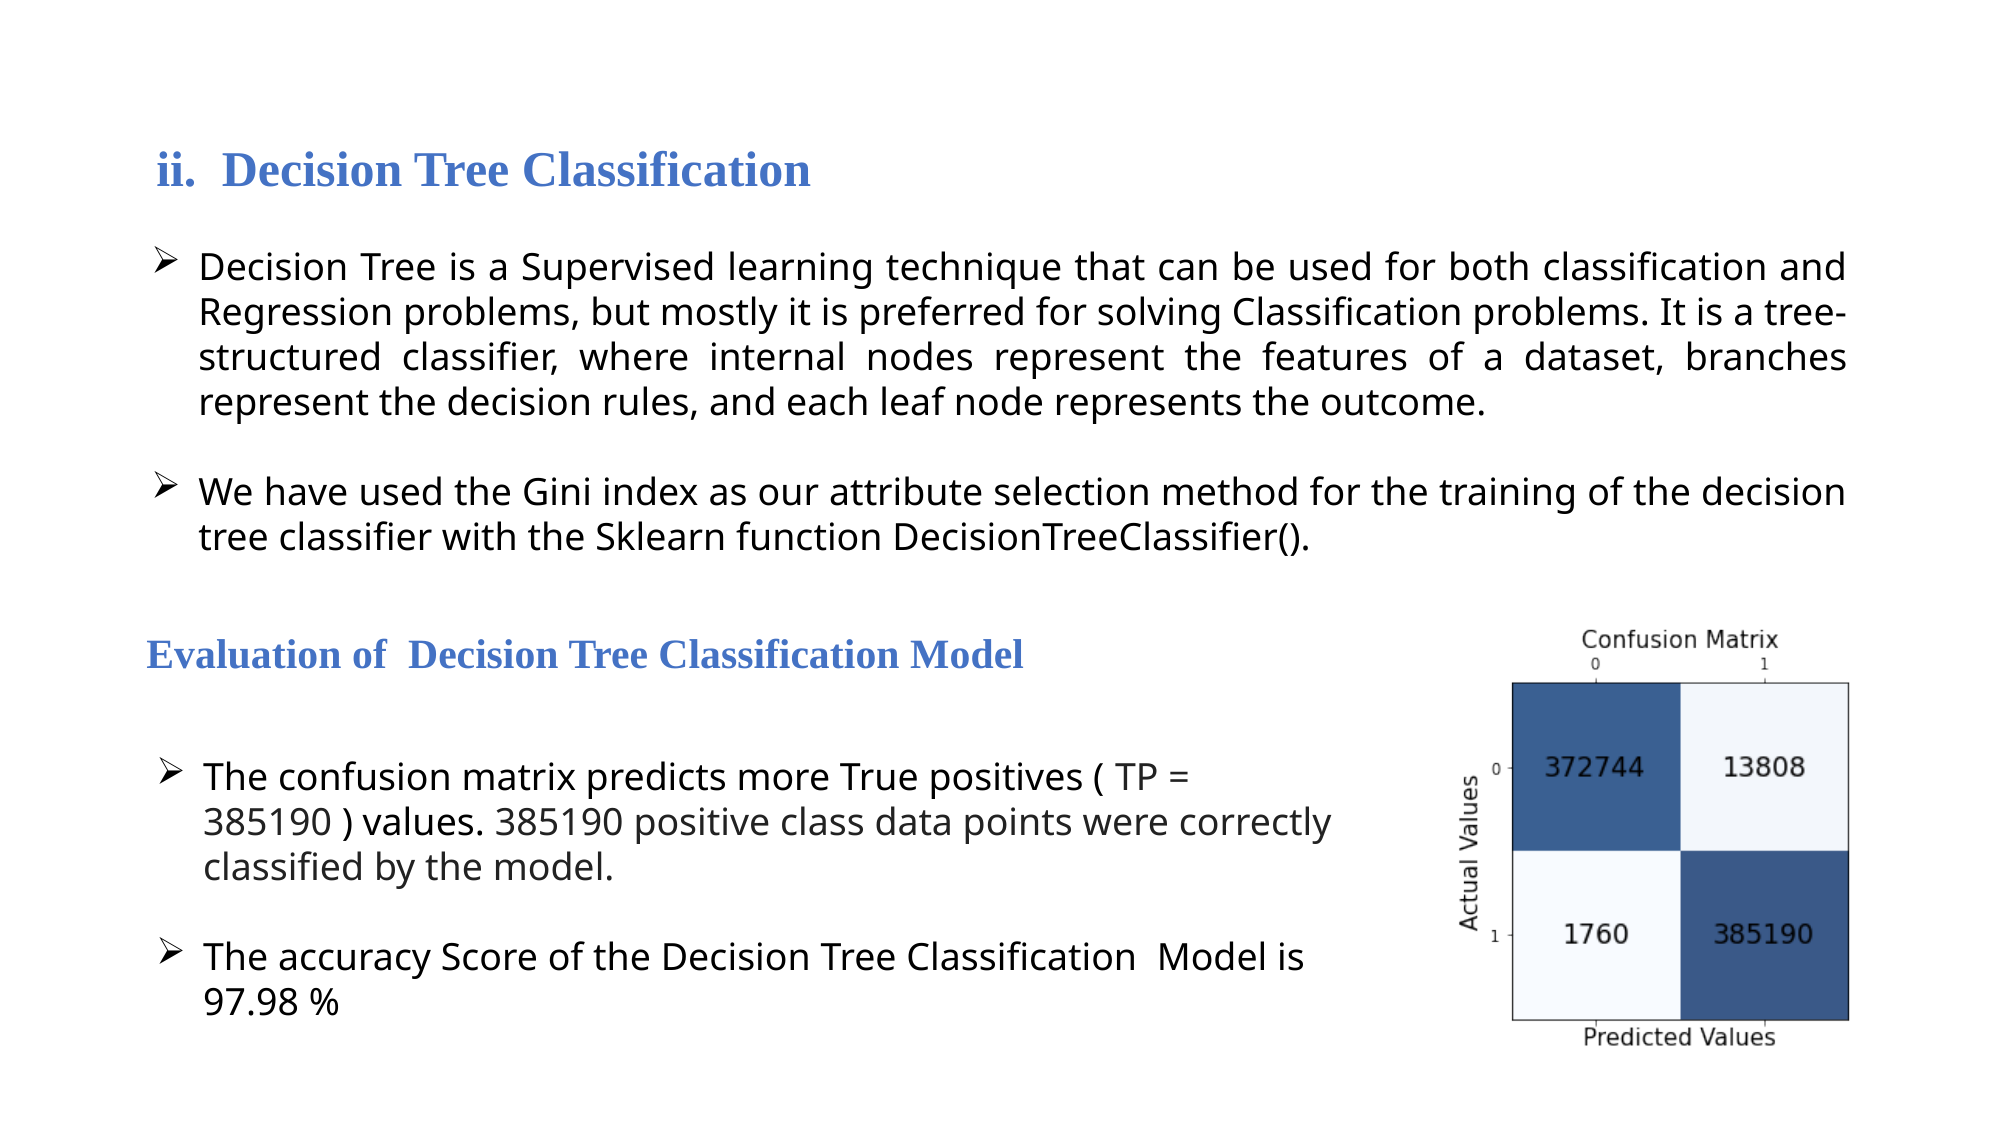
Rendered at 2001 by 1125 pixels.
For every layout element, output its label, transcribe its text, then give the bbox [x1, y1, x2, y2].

picture [1450, 619, 1859, 1060]
text_box Decision Tree Classification [141, 128, 978, 204]
text_box Evaluation of Decision Tree Classification Model [131, 619, 1432, 685]
text_box Decision Tree is a Supervised learning technique that can be used for both classification and Regression problems, but mostly it is preferred for solving Classification problems. It is a tree-structured classifier, where internal nodes represent the features of a dataset, branches represent the decision rules, and each leaf node represents the outcome. We have used the Gini index as our attribute selection method for the training of the decision tree classifier with the Sklearn function DecisionTreeClassifier(). [136, 235, 1864, 566]
text_box The confusion matrix predicts more True positives ( TP = 385190 ) values. 385190 positive class data points were correctly classified by the model. The accuracy Score of the Decision Tree Classification Model is 97.98 % [141, 745, 1361, 1076]
